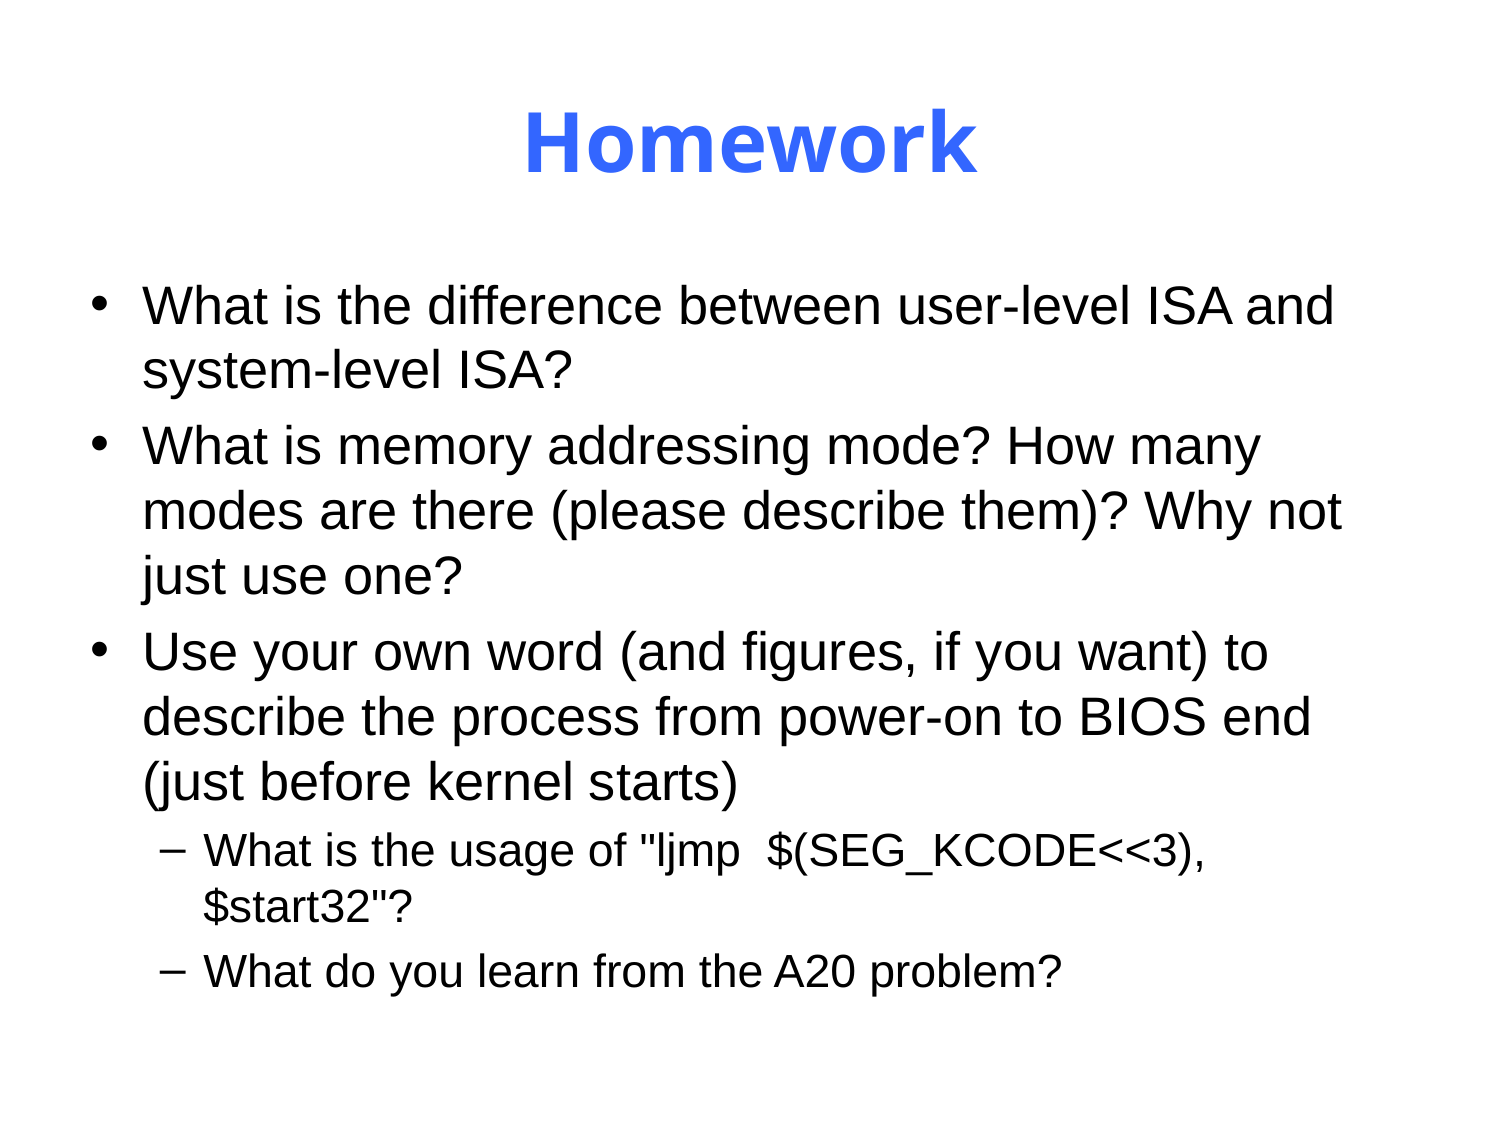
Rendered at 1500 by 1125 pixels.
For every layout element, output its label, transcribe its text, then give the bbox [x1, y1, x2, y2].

title Homework [75, 45, 1425, 233]
list What is the difference between user-level ISA and system-level ISA? What is memory addressing mode? How many modes are there (please describe them)? Why not just use one? Use your own word (and figures, if you want) to describe the process from power-on to BIOS end (just before kernel starts) What is the usage of "ljmp $(SEG_KCODE<<3), $start32"? What do you learn from the A20 problem? [75, 262, 1425, 1005]
